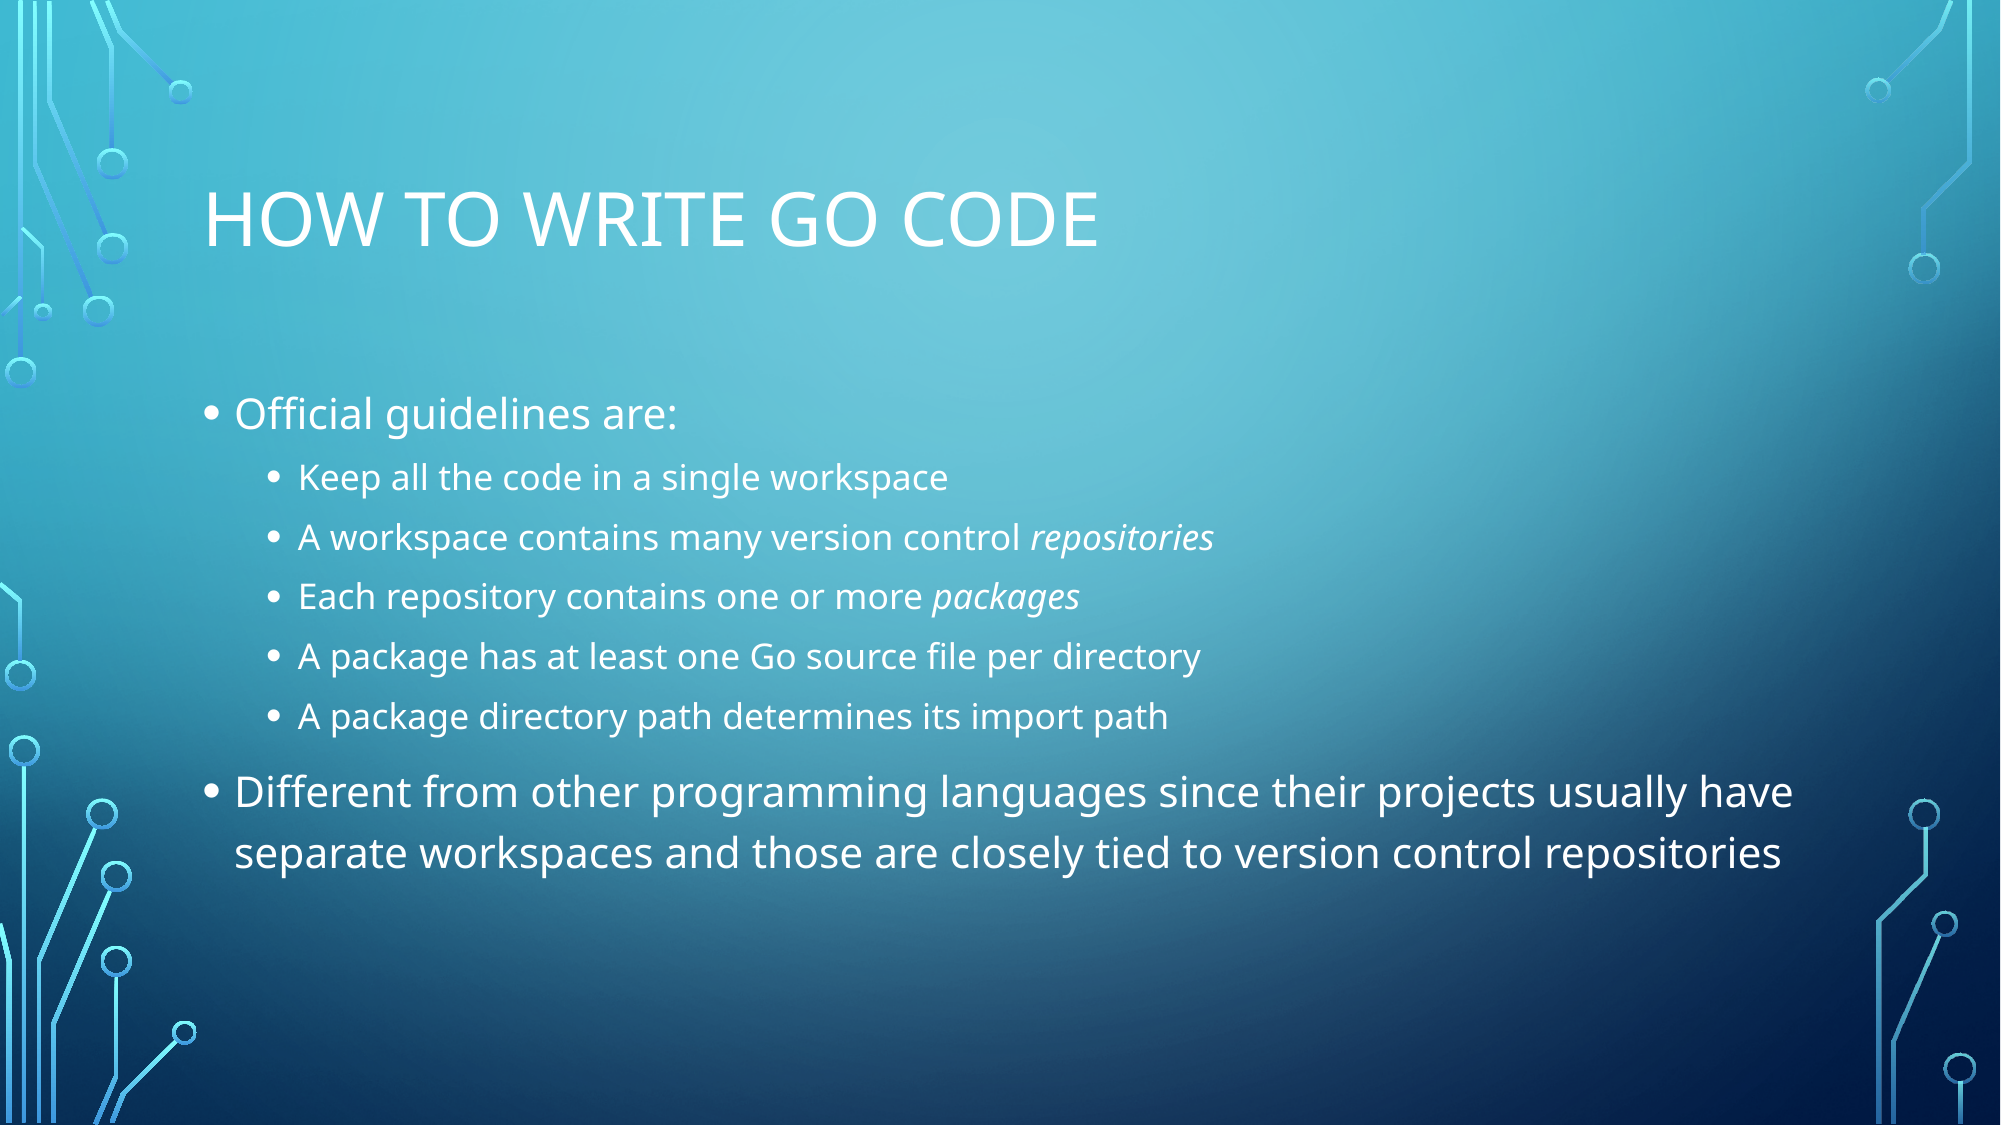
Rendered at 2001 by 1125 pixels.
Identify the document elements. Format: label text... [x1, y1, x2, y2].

title How to Write Go Code [187, 101, 1813, 344]
list Official guidelines are: Keep all the code in a single workspace A workspace contains many version control repositories Each repository contains one or more packages A package has at least one Go source file per directory A package directory path determines its import path Different from other programming languages since their projects usually have separate workspaces and those are closely tied to version control repositories [187, 369, 1813, 950]
